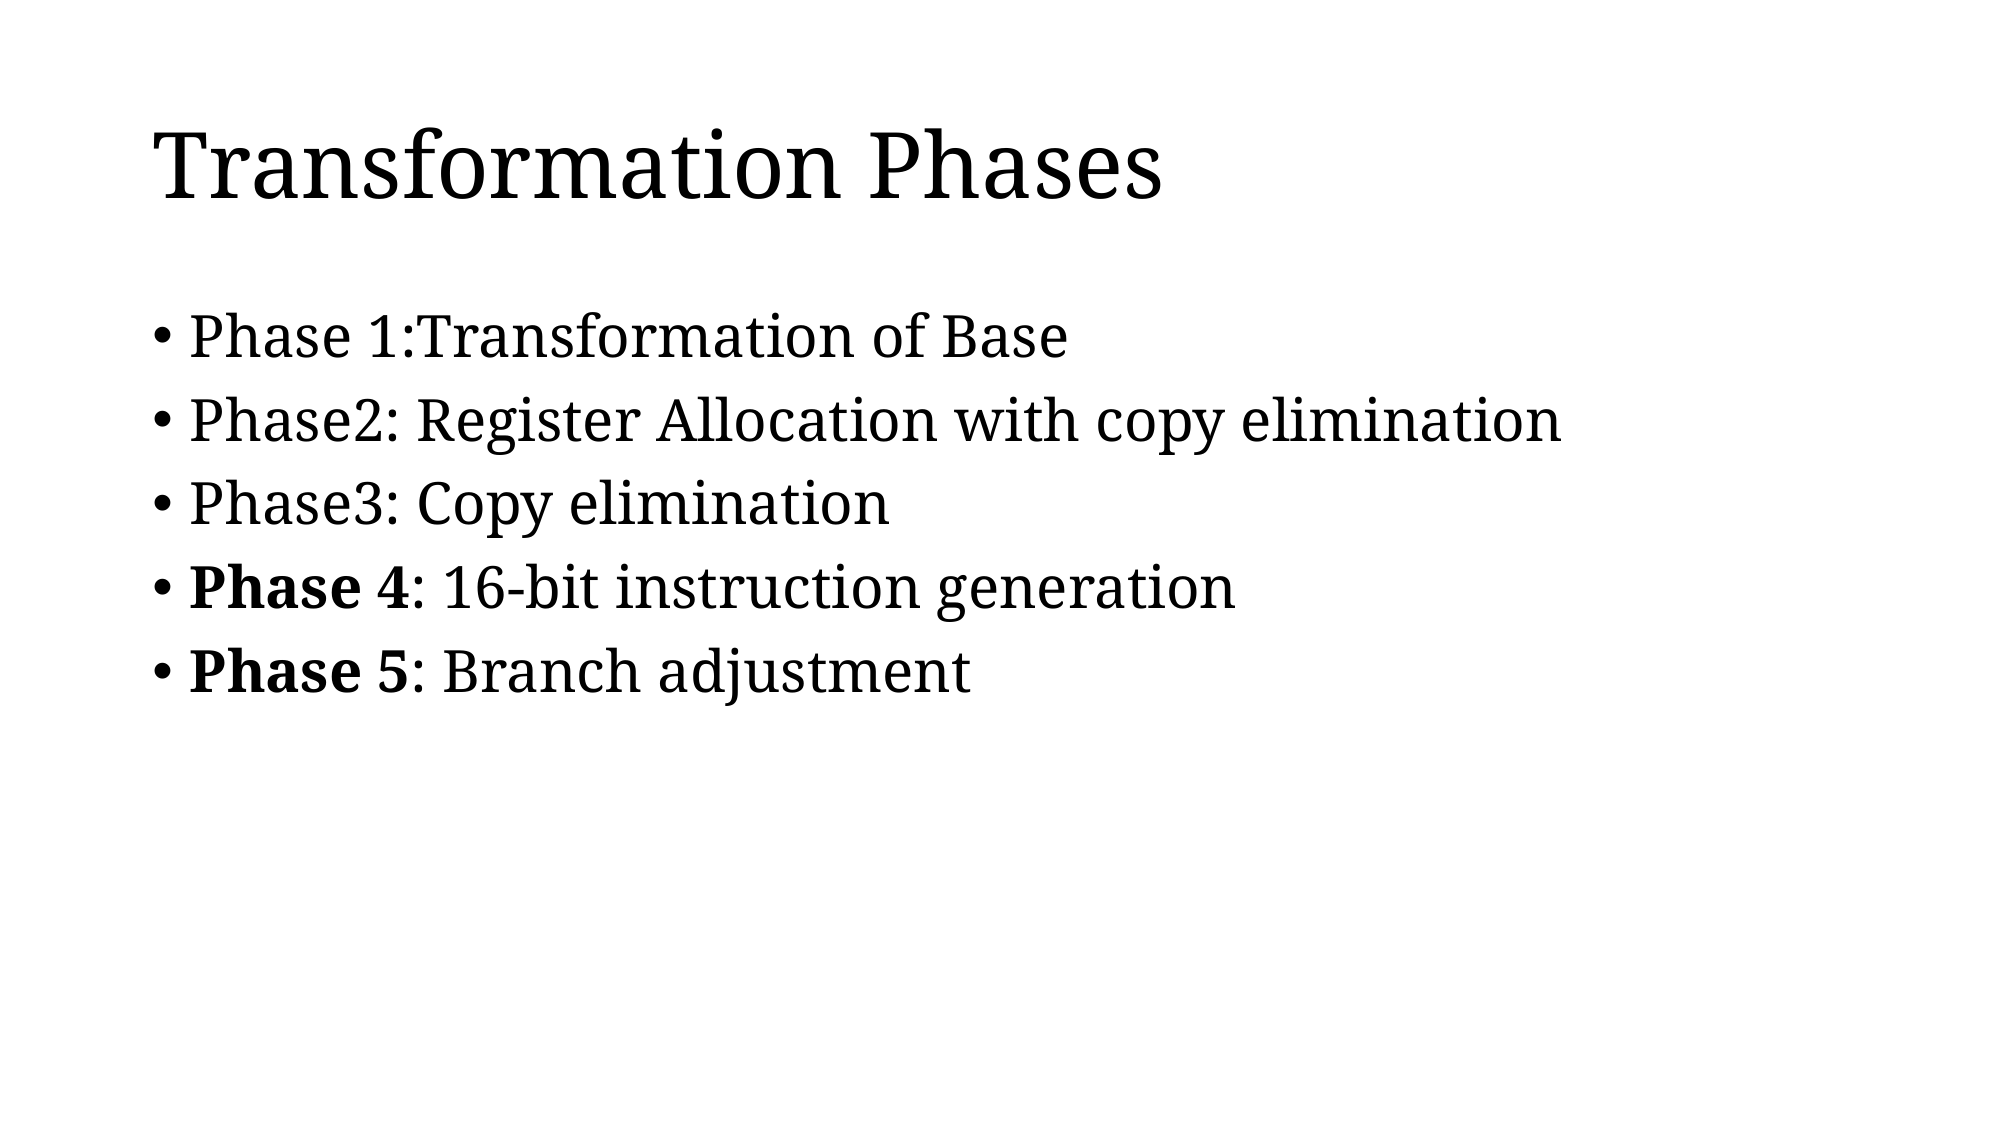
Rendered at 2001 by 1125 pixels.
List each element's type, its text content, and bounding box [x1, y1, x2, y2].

title Transformation Phases [137, 59, 1863, 278]
list Phase 1:Transformation of Base Phase2: Register Allocation with copy elimination Phase3: Copy elimination Phase 4: 16-bit instruction generation Phase 5: Branch adjustment [137, 299, 1863, 1014]
